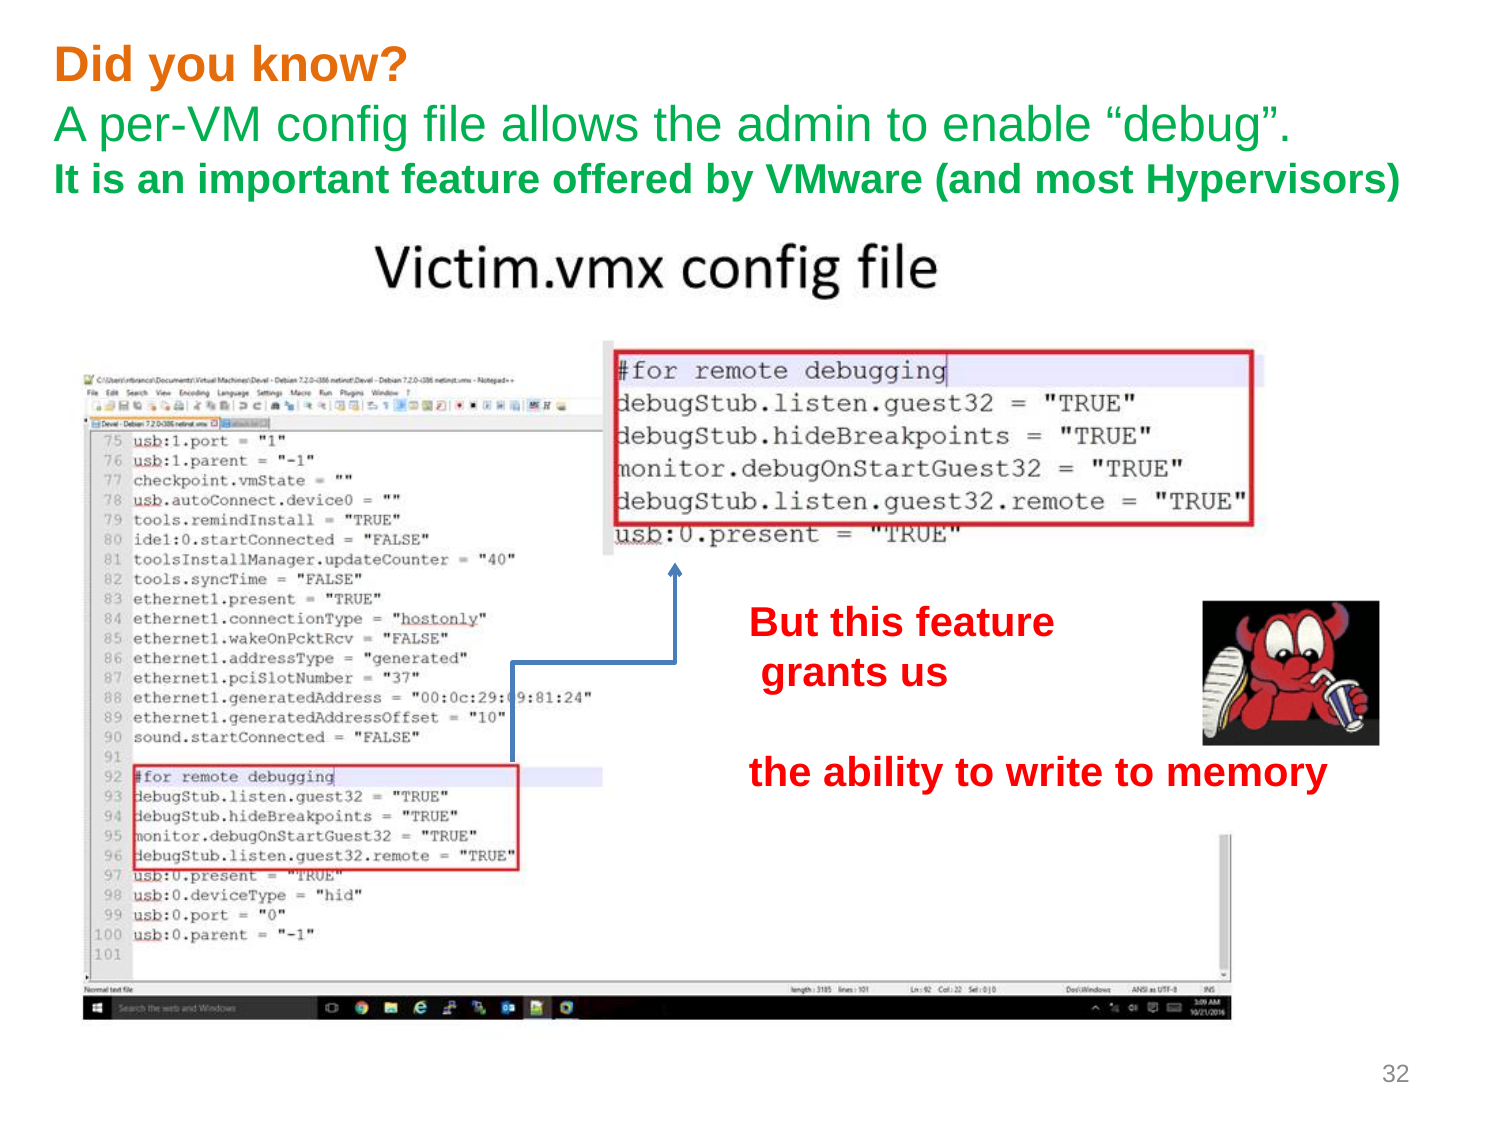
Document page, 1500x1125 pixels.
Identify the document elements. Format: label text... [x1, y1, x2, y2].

text_box Did you know? A per-VM config file allows the admin to enable “debug”. It is an important feature offered by VMware (and most Hypervisors) [39, 24, 1427, 209]
picture [1180, 587, 1401, 749]
slide_number 32 [1074, 1042, 1425, 1103]
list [37, 220, 1276, 1043]
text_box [493, 580, 694, 744]
text_box But this feature grants us the ability to write to memory [1279, 587, 1429, 803]
